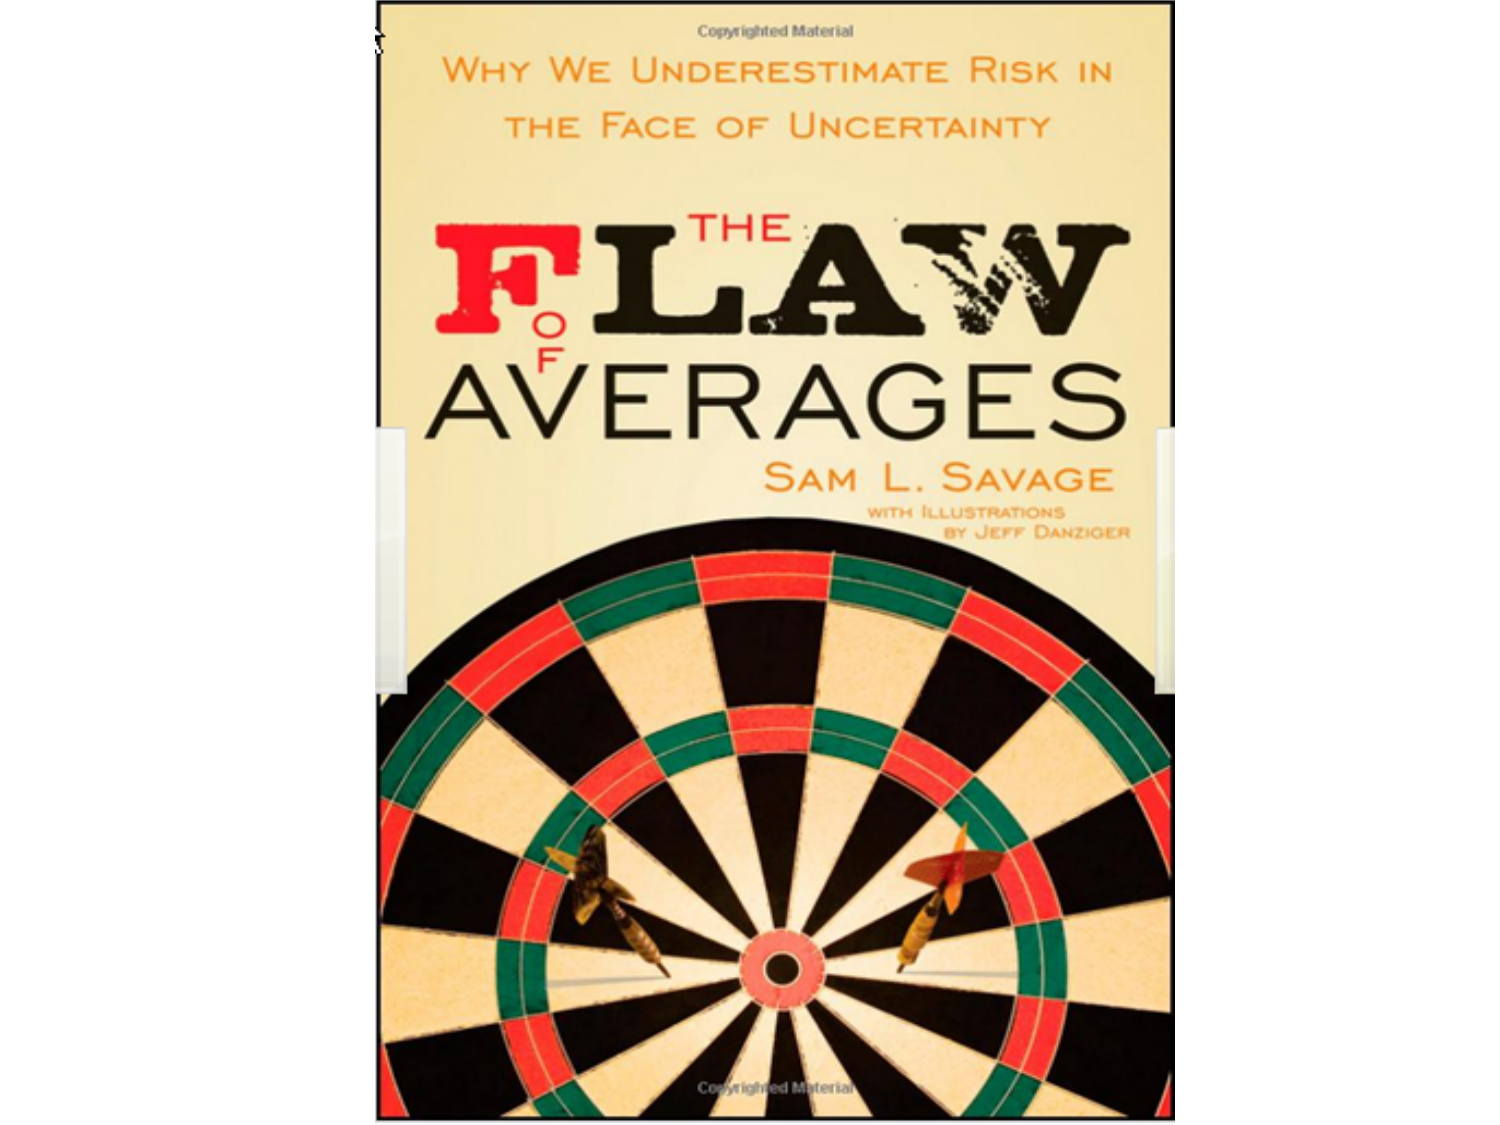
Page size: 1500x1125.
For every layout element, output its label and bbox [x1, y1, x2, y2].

picture [374, 0, 1176, 1125]
